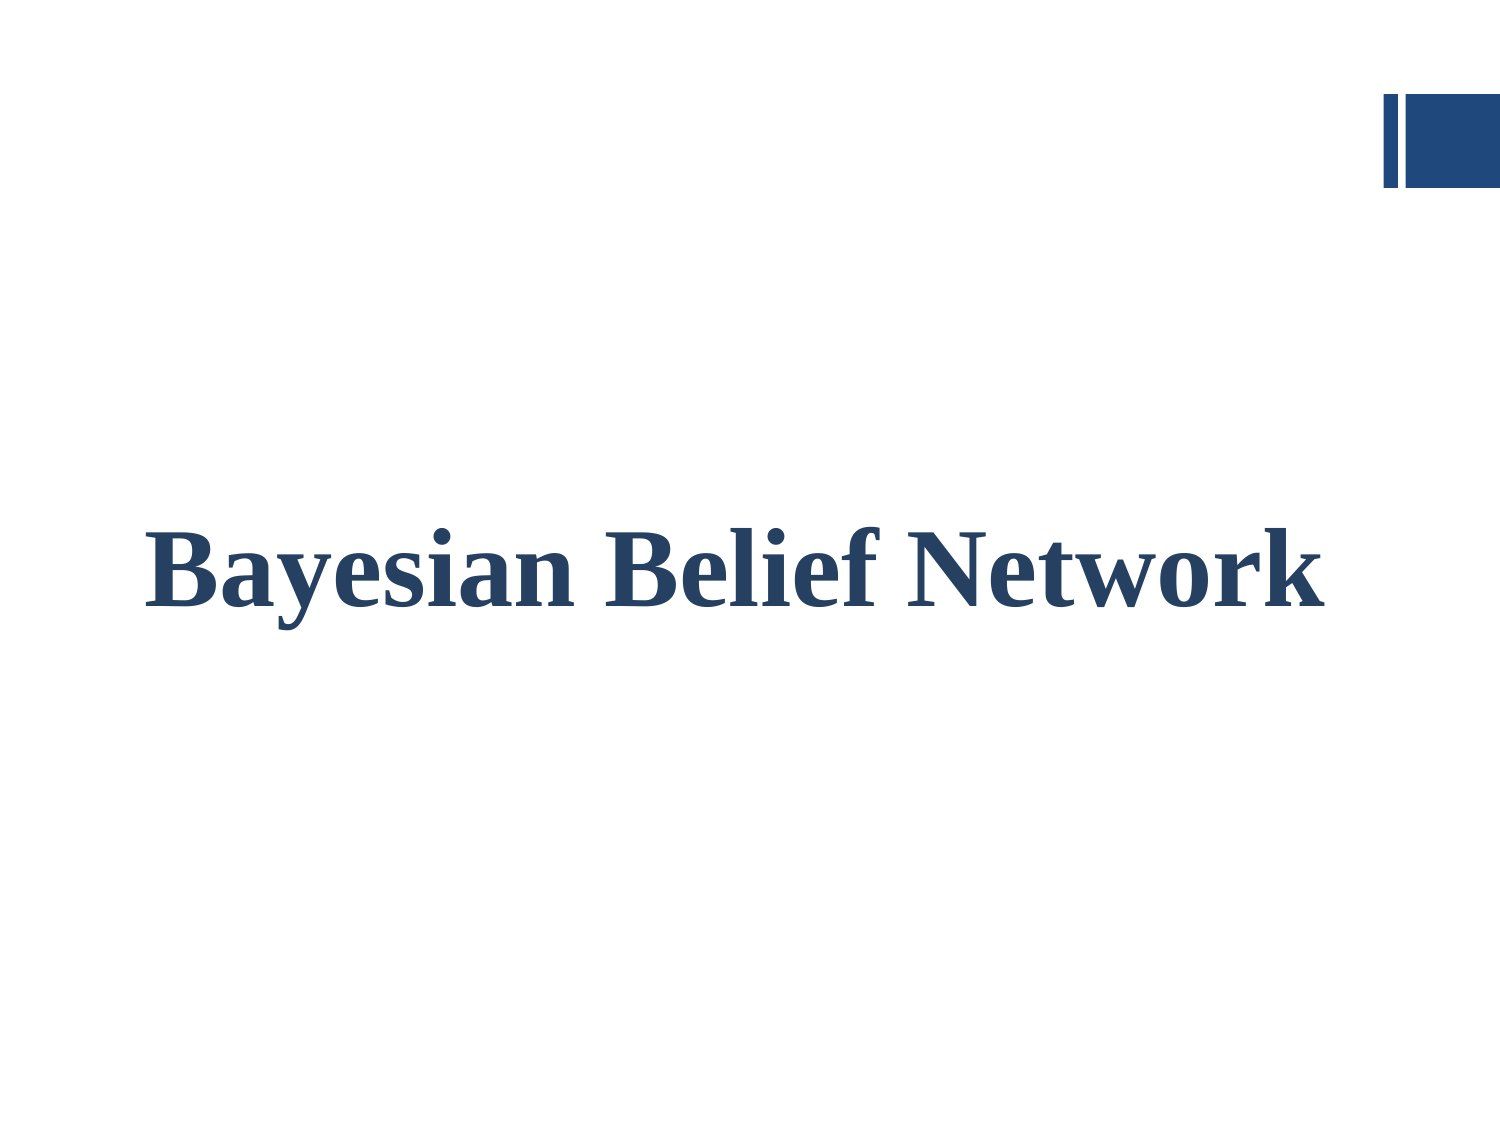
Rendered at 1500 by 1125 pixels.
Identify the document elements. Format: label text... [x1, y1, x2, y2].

text_box Bayesian Belief Network [129, 486, 1370, 637]
